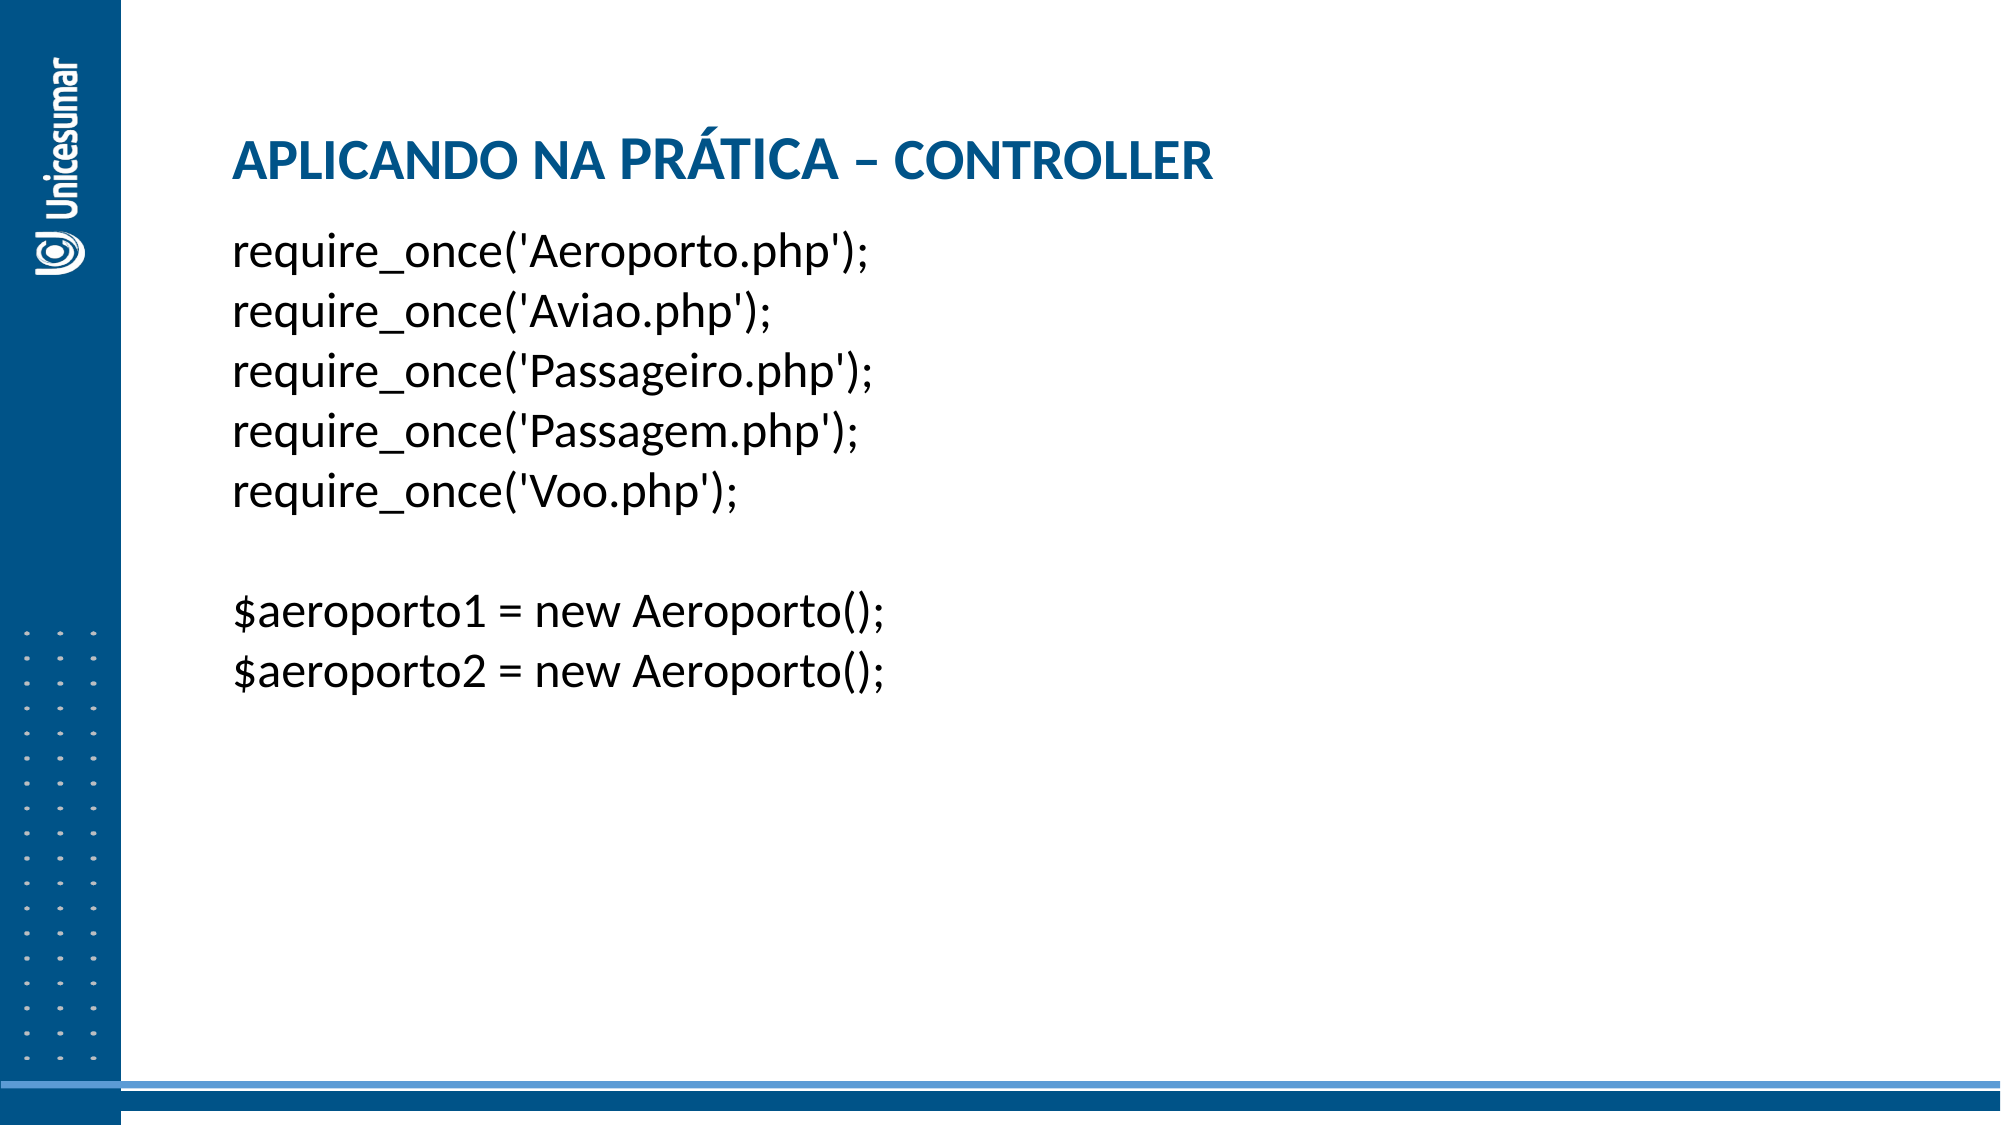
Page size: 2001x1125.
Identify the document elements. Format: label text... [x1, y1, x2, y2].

list require_once('Aeroporto.php'); require_once('Aviao.php'); require_once('Passageiro.php'); require_once('Passagem.php'); require_once('Voo.php'); $aeroporto1 = new Aeroporto(); $aeroporto2 = new Aeroporto(); [217, 210, 1945, 969]
list APLICANDO NA PRÁTICA – CONTROLLER [217, 81, 1945, 210]
picture [36, 58, 85, 275]
picture [24, 631, 111, 1060]
